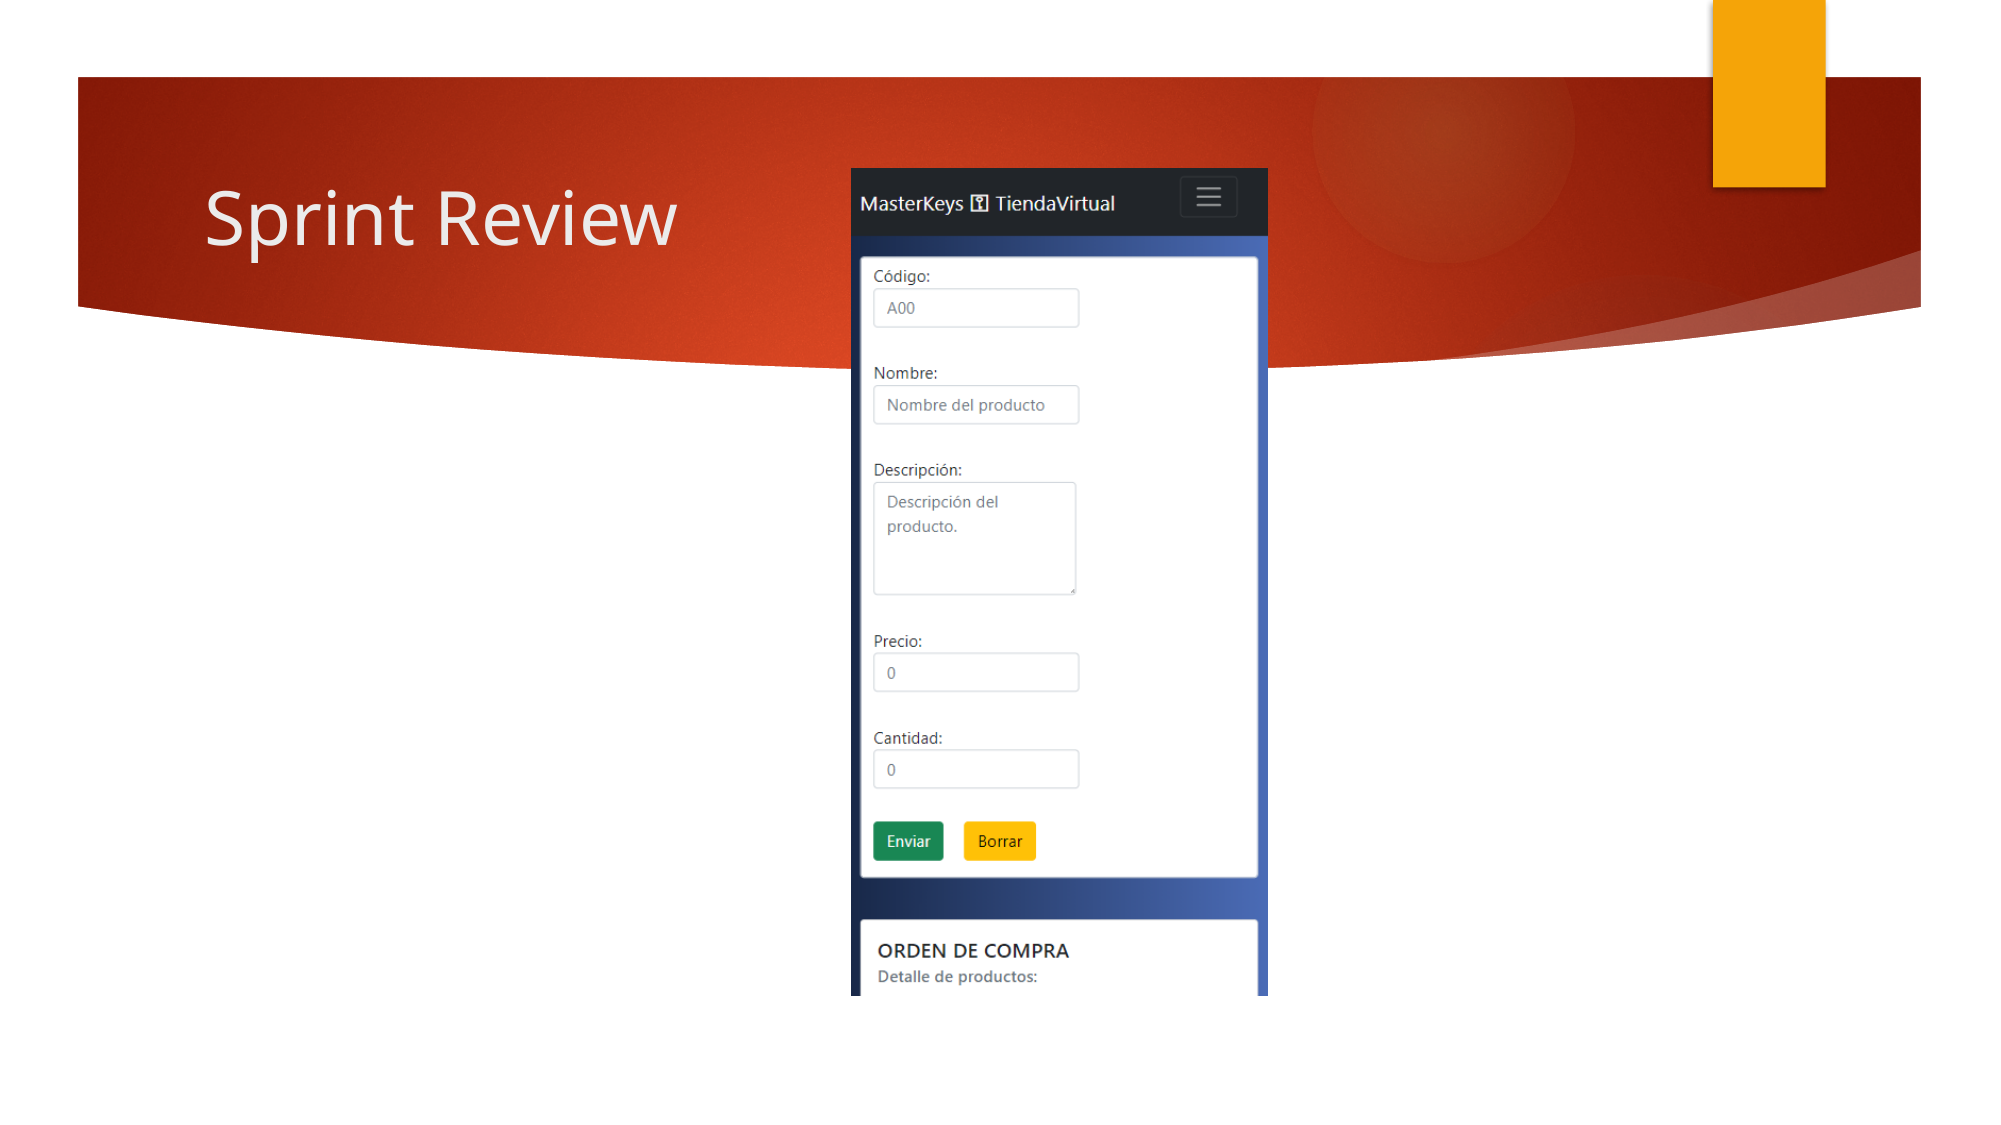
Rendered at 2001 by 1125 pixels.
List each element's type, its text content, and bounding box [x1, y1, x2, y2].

title Sprint Review [189, 155, 1627, 275]
picture [851, 168, 1269, 996]
